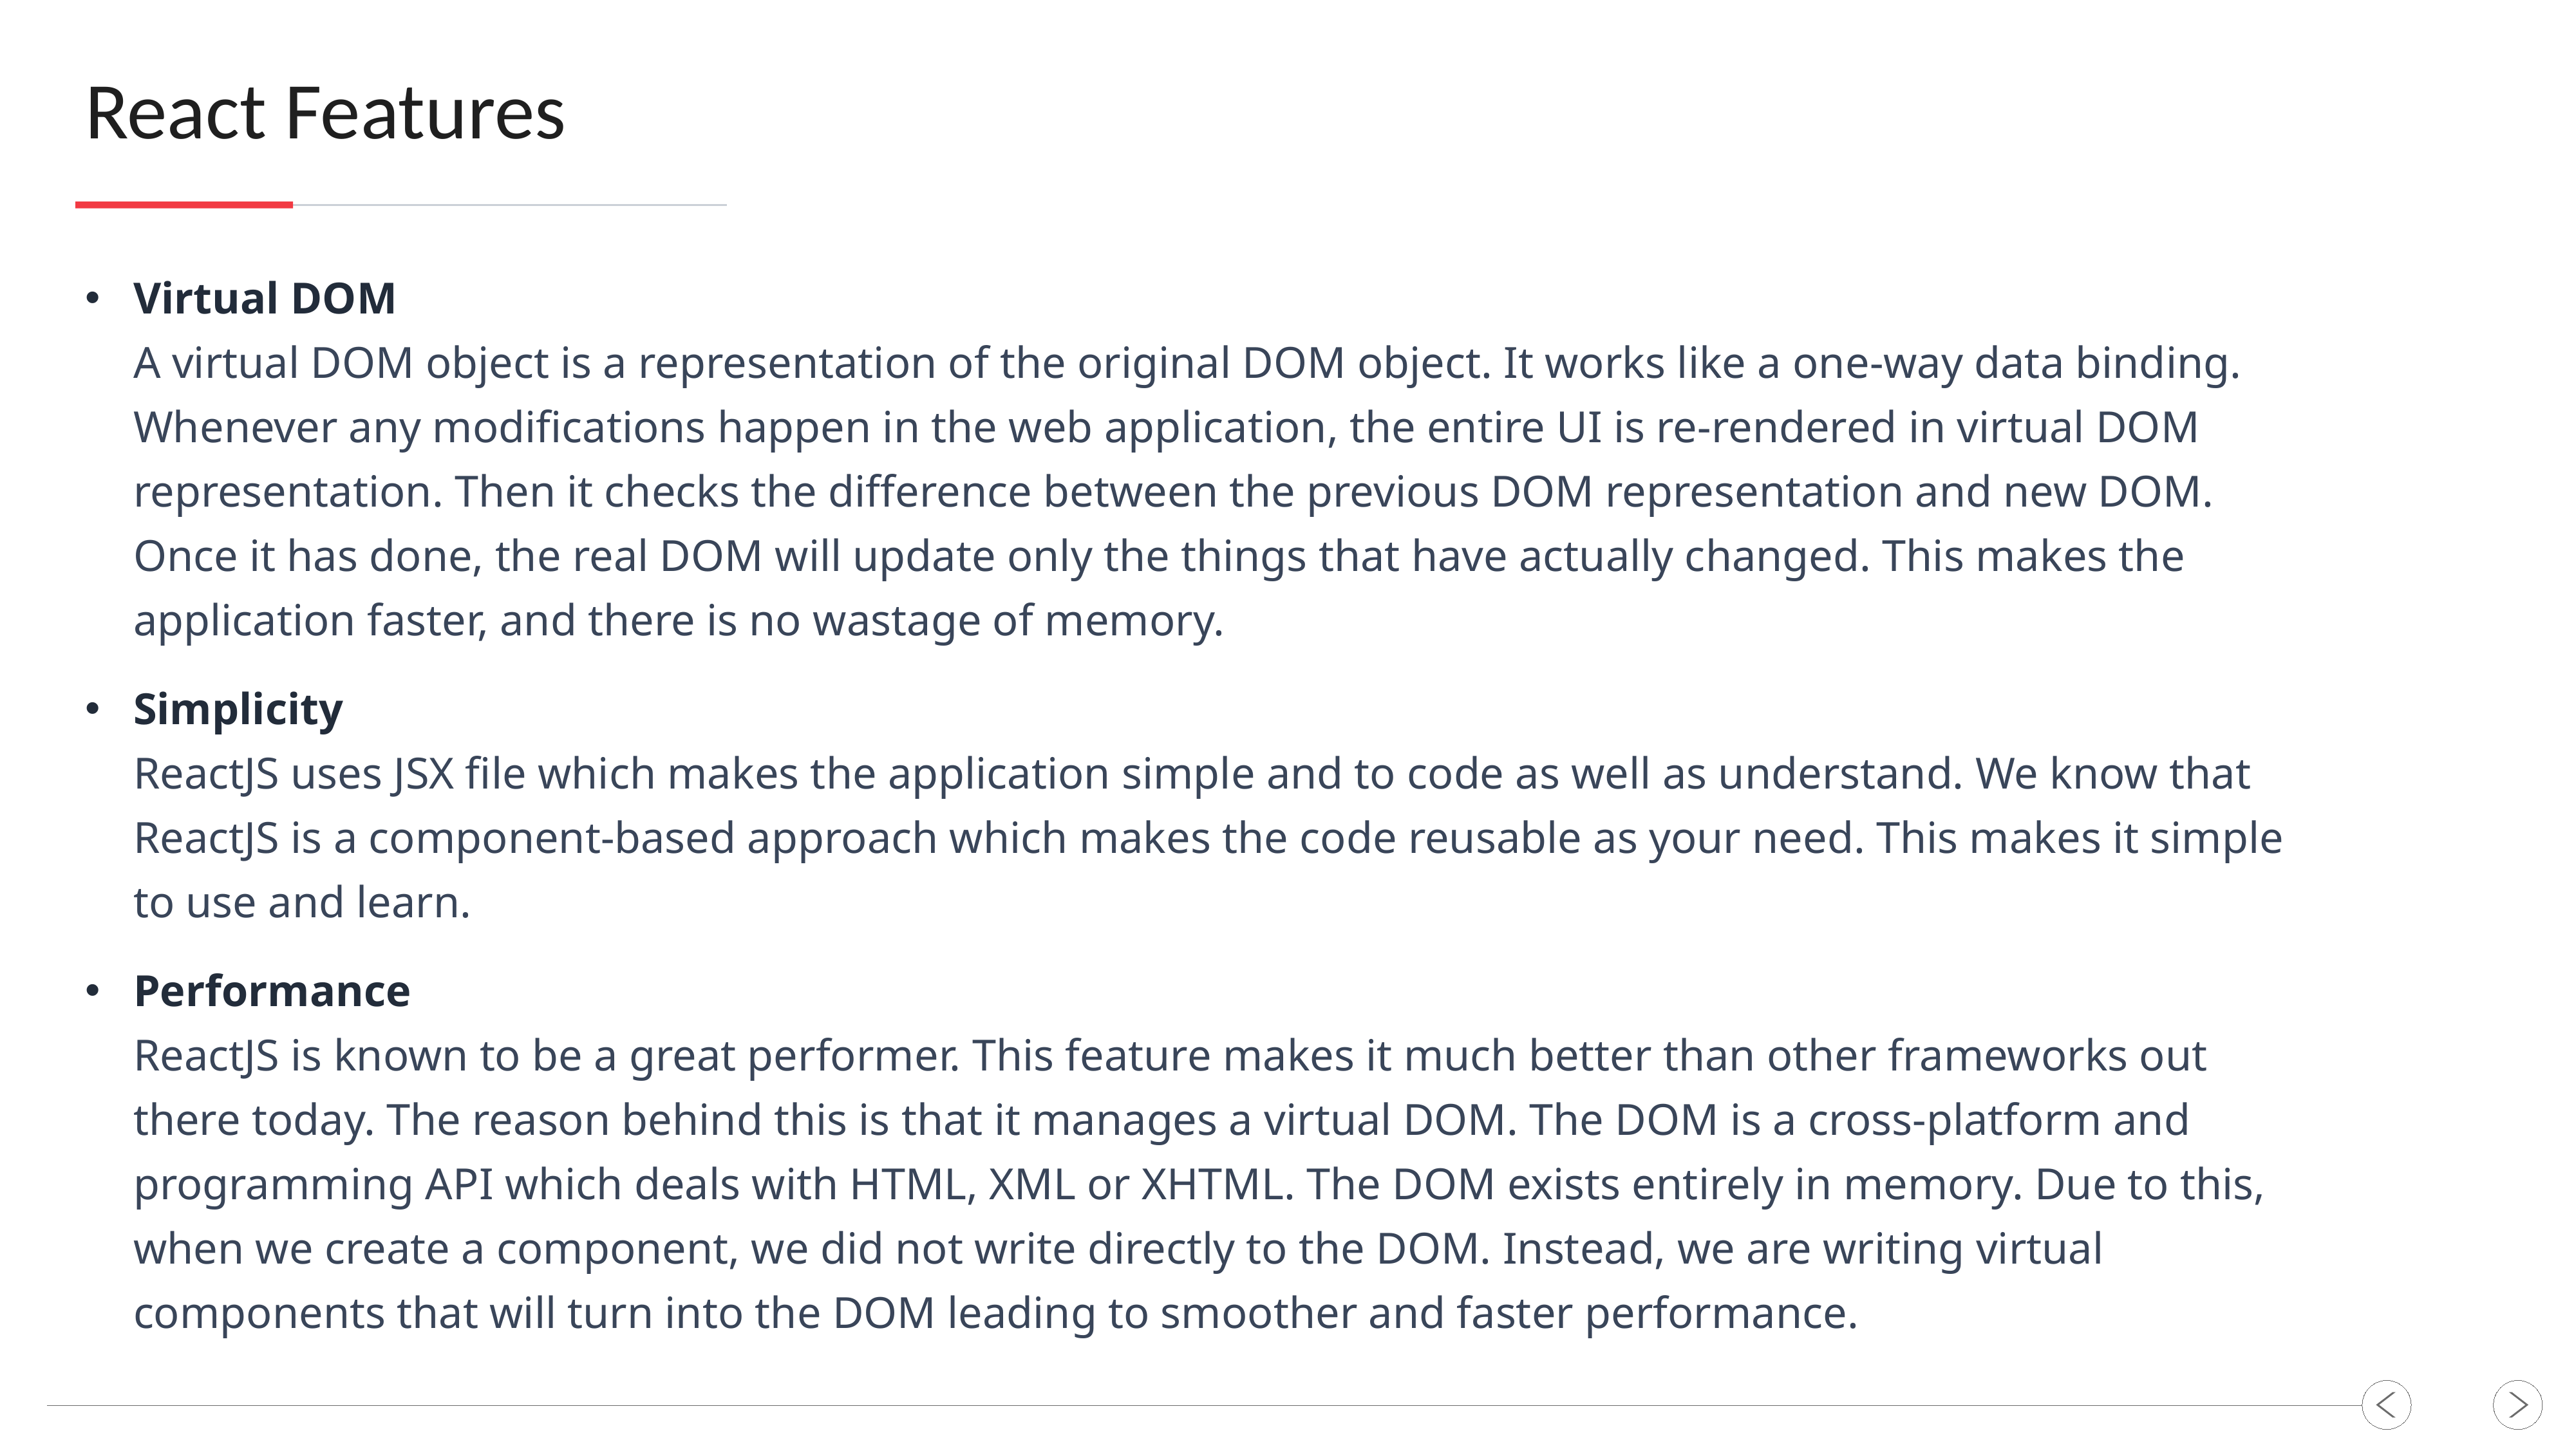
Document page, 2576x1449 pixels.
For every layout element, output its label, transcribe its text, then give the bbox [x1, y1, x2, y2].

list React Features [75, 56, 2496, 157]
list Virtual DOM A virtual DOM object is a representation of the original DOM object. It works like a one-way data binding. Whenever any modifications happen in the web application, the entire UI is re-rendered in virtual DOM representation. Then it checks the difference between the previous DOM representation and new DOM. Once it has done, the real DOM will update only the things that have actually changed. This makes the application faster, and there is no wastage of memory. Simplicity ReactJS uses JSX file which makes the application simple and to code as well as understand. We know that ReactJS is a component-based approach which makes the code reusable as your need. This makes it simple to use and learn. Performance ReactJS is known to be a great performer. This feature makes it much better than other frameworks out there today. The reason behind this is that it manages a virtual DOM. The DOM is a cross-platform and programming API which deals with HTML, XML or XHTML. The DOM exists entirely in memory. Due to this, when we create a component, we did not write directly to the DOM. Instead, we are writing virtual components that will turn into the DOM leading to smoother and faster performance. [75, 253, 2329, 1304]
